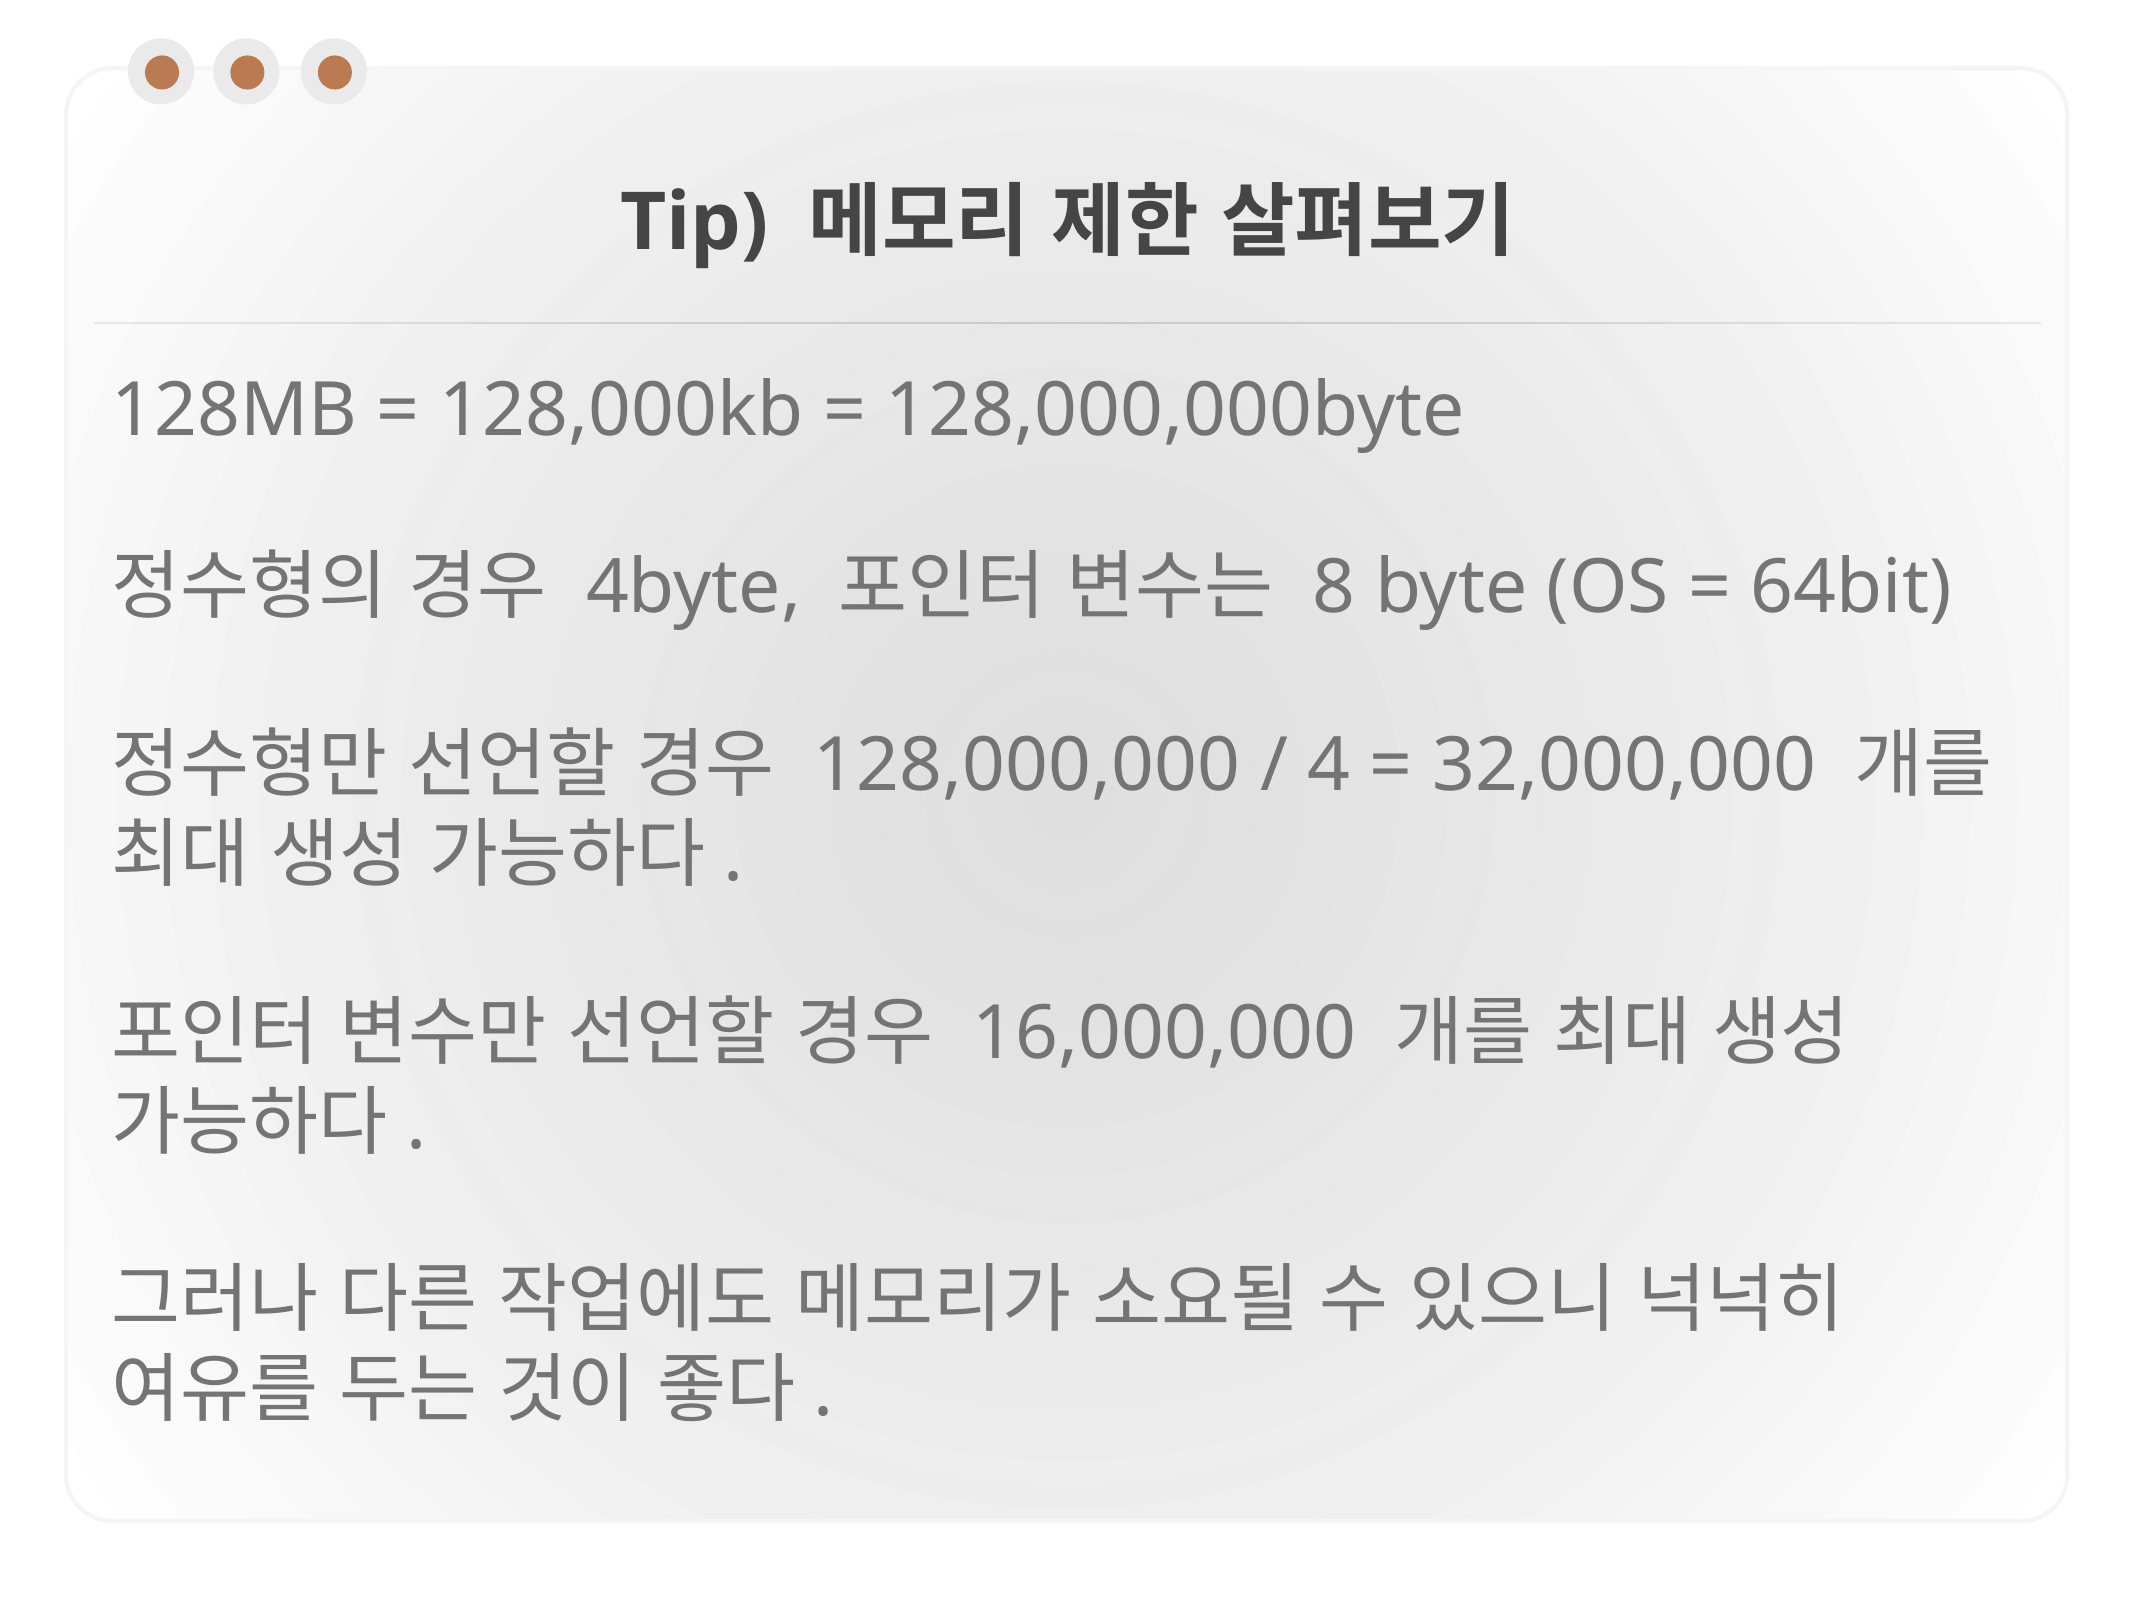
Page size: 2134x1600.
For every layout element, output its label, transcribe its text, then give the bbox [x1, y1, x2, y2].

list 128MB = 128,000kb = 128,000,000byte 정수형의 경우 4byte, 포인터 변수는 8 byte (OS = 64bit) 정수형만 선언할 경우 128,000,000 / 4 = 32,000,000 개를 최대 생성 가능하다. 포인터 변수만 선언할 경우 16,000,000 개를 최대 생성 가능하다. 그러나 다른 작업에도 메모리가 소요될 수 있으니 넉넉히 여유를 두는 것이 좋다. [103, 351, 2031, 1331]
title Tip) 메모리 제한 살펴보기 [116, 106, 2019, 329]
